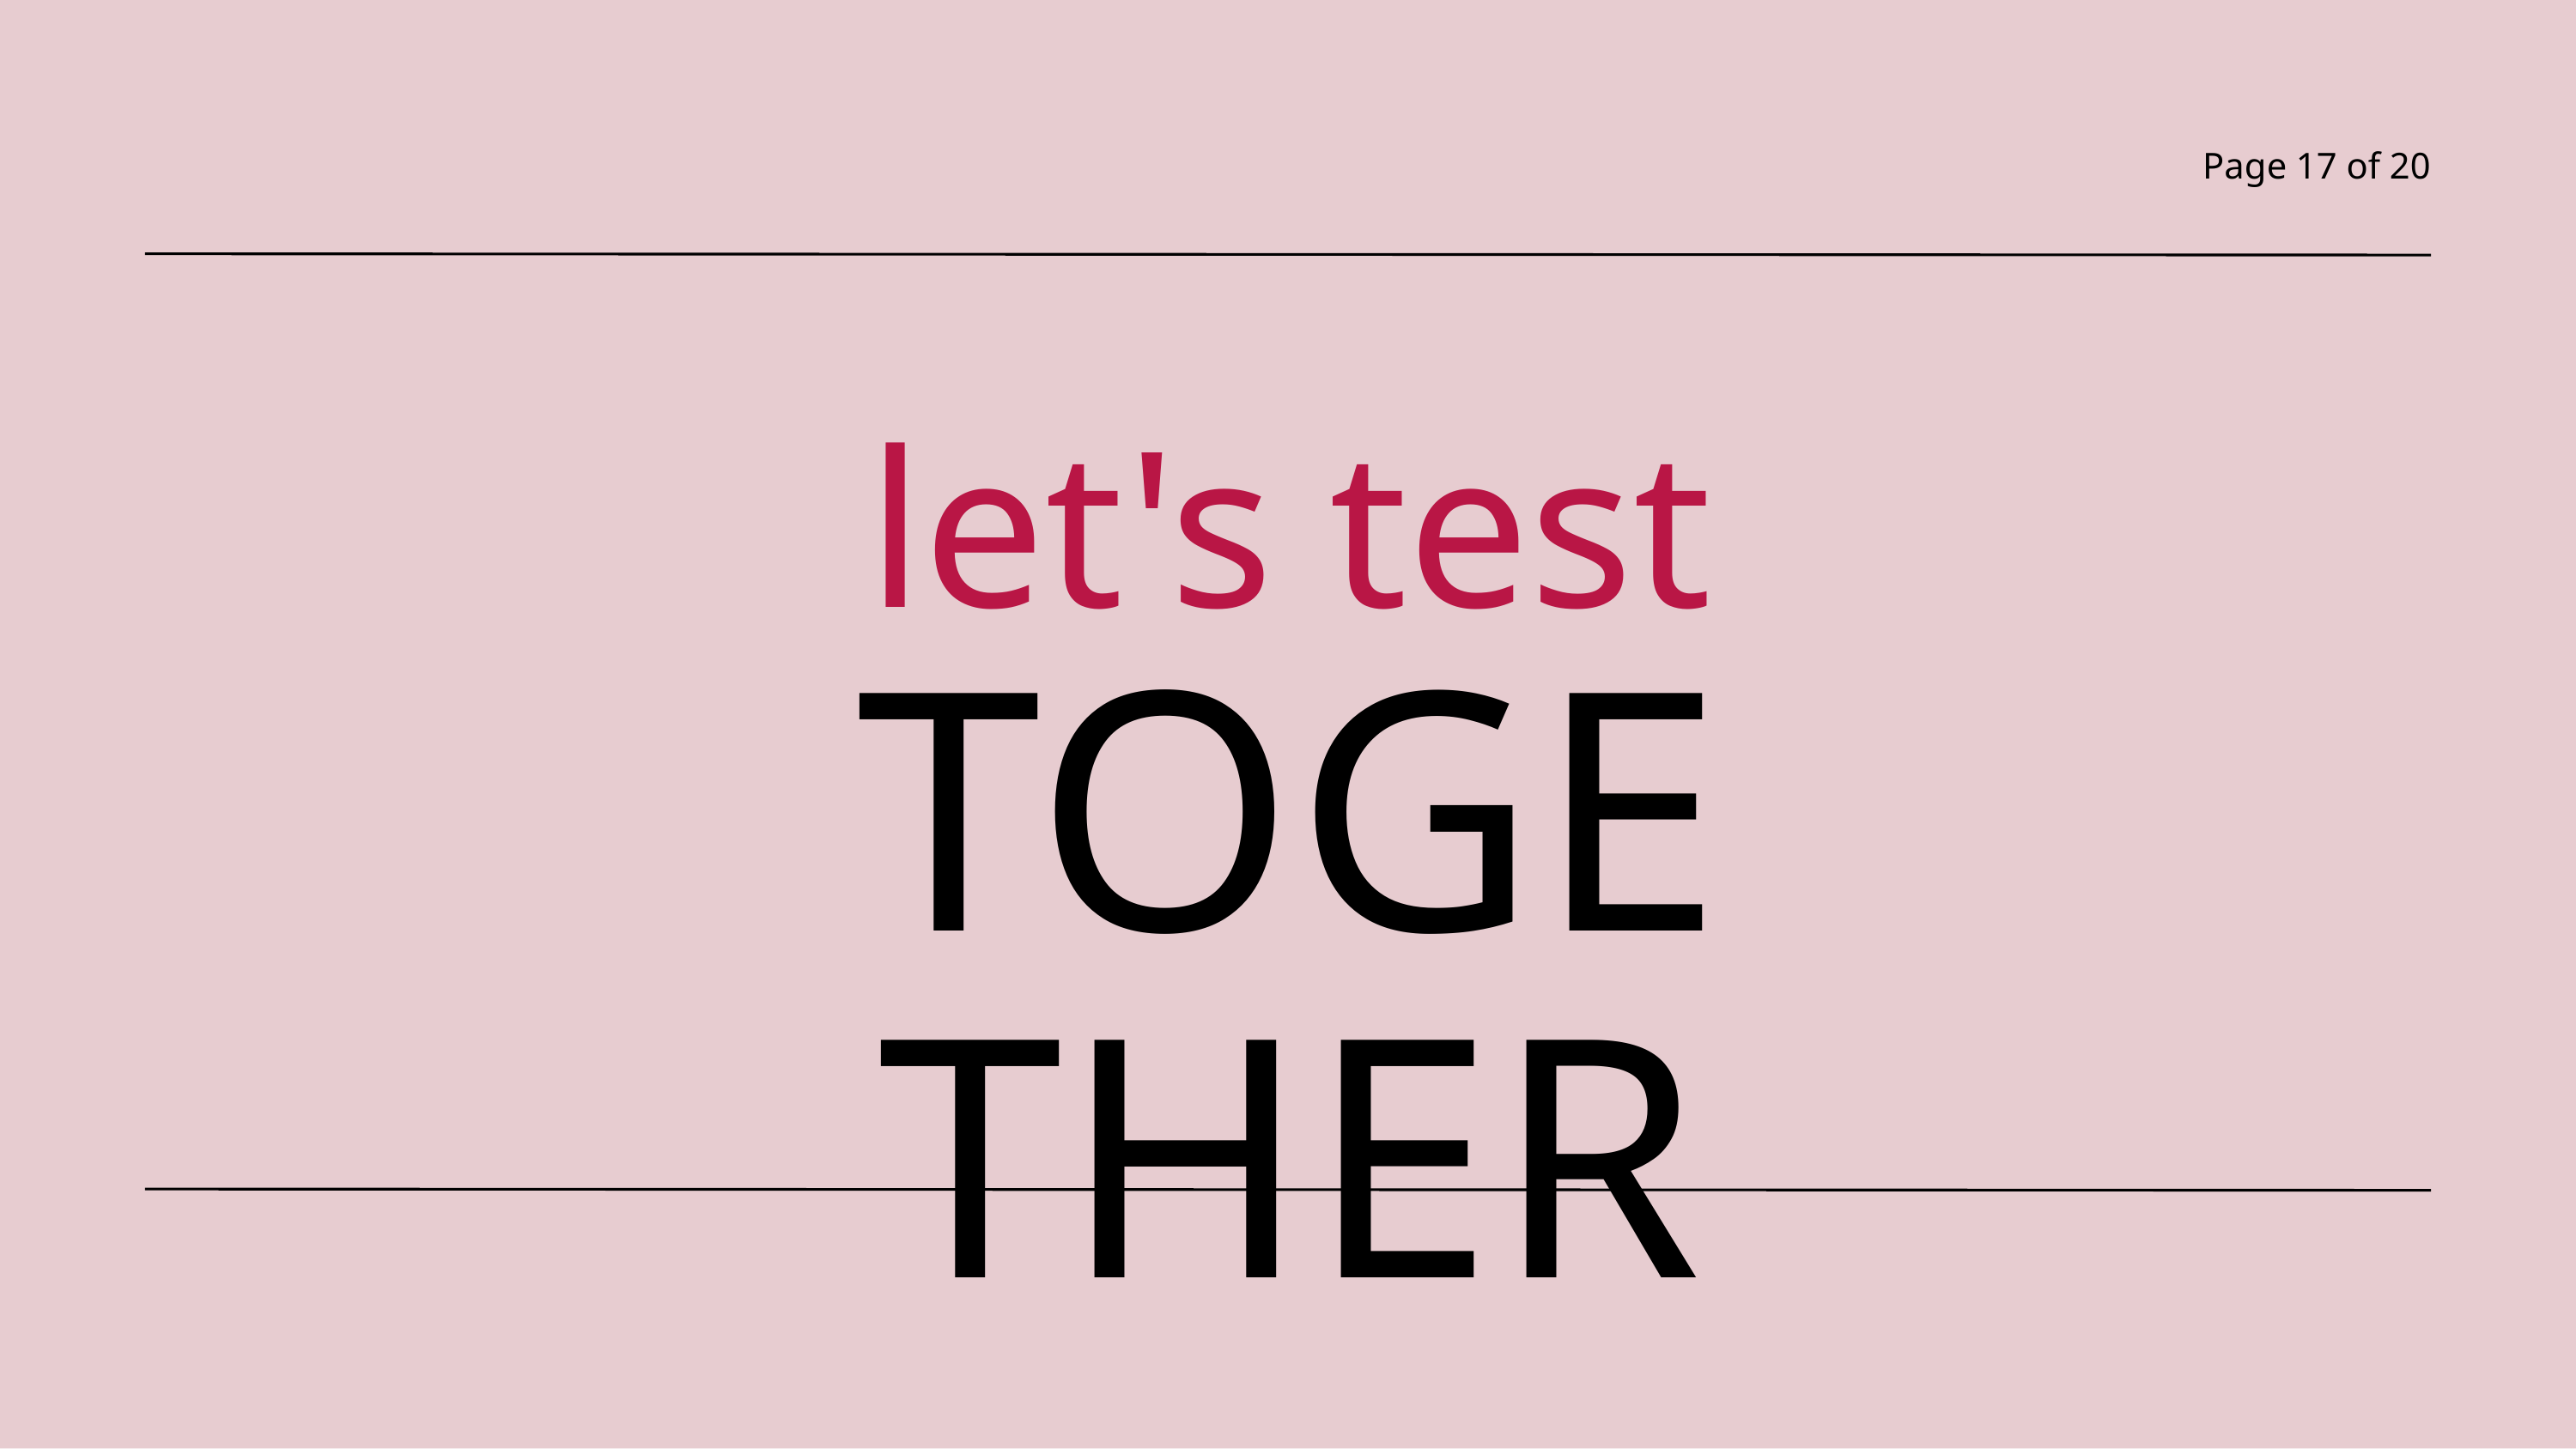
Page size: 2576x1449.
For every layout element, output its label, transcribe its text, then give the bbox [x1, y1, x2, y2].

text_box Page 17 of 20 [2201, 141, 2433, 186]
title let's test TOGETHER [776, 1190, 1800, 1344]
title let's test TOGETHER [776, 440, 1800, 1190]
